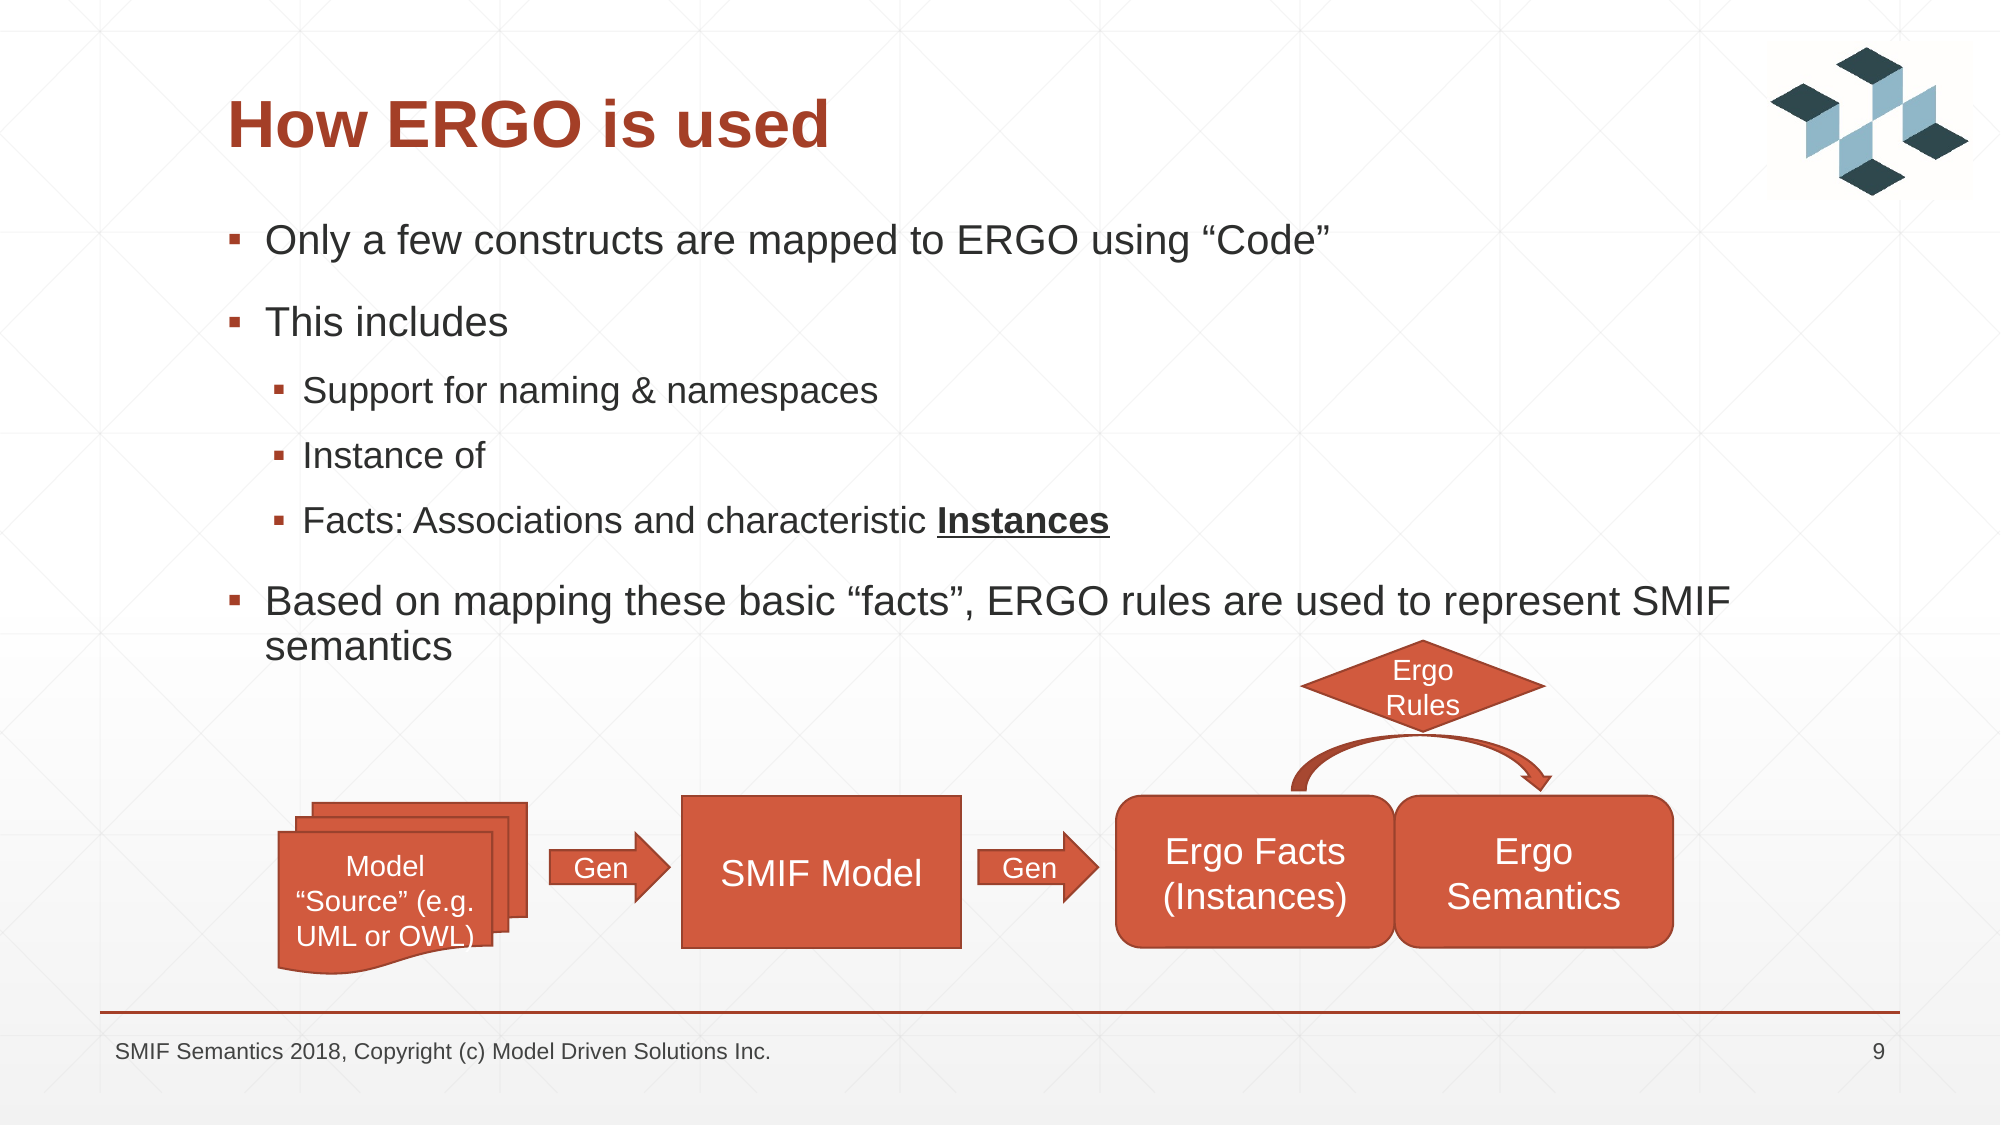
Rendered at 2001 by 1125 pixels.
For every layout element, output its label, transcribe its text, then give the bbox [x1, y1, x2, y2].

text_box Model “Source” (e.g. UML or OWL) [277, 801, 528, 975]
footer SMIF Semantics 2018, Copyright (c) Model Driven Solutions Inc. [99, 1031, 1106, 1069]
text_box Ergo Semantics [1393, 794, 1675, 949]
text_box Ergo Rules [1299, 639, 1547, 733]
picture [1767, 41, 1973, 200]
title How ERGO is used [212, 82, 1788, 210]
list Only a few constructs are mapped to ERGO using “Code” This includes Support for naming & namespaces Instance of Facts: Associations and characteristic Instances Based on mapping these basic “facts”, ERGO rules are used to represent SMIF semantics [212, 210, 1788, 836]
slide_number 9 [1749, 1031, 1901, 1069]
text_box SMIF Model [681, 795, 962, 949]
text_box Gen [977, 830, 1100, 904]
text_box [1290, 734, 1553, 792]
text_box Ergo Facts (Instances) [1115, 794, 1395, 949]
text_box Gen [548, 830, 672, 904]
